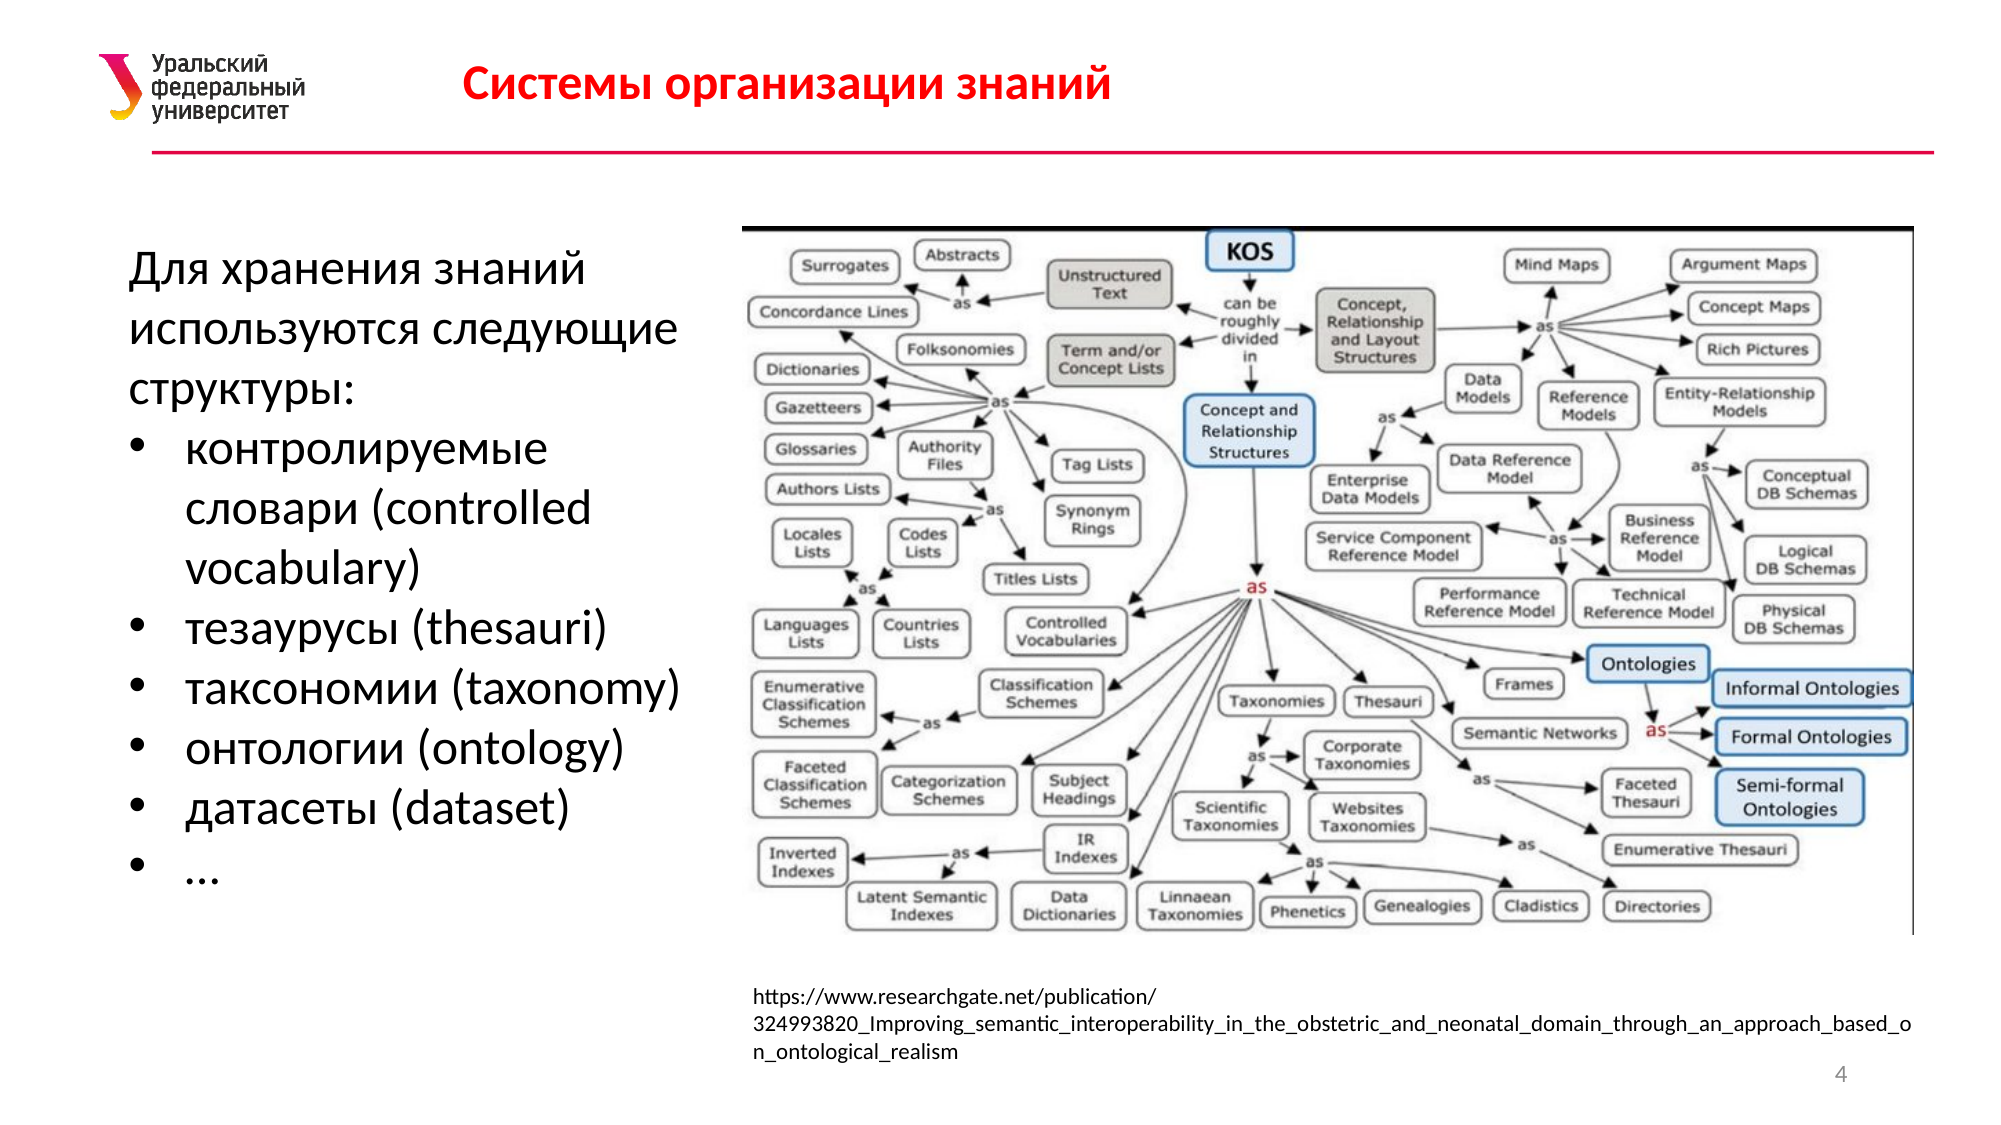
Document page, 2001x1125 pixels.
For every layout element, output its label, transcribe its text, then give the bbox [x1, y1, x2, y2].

slide_number 4 [1412, 1072, 1863, 1103]
text_box [151, 150, 1935, 155]
picture [98, 52, 320, 124]
text_box Системы организации знаний [448, 42, 1704, 117]
text_box Для хранения знаний используются следующие структуры: контролируемые словари (controlled vocabulary) тезаурусы (thesauri) таксономии (taxonomy) онтологии (ontology) датасеты (dataset) … [114, 226, 739, 962]
picture [742, 226, 1914, 935]
text_box https://www.researchgate.net/publication/324993820_Improving_semantic_interoperability_in_the_obstetric_and_neonatal_domain_through_an_approach_based_on_ontological_realism [738, 974, 1935, 1072]
